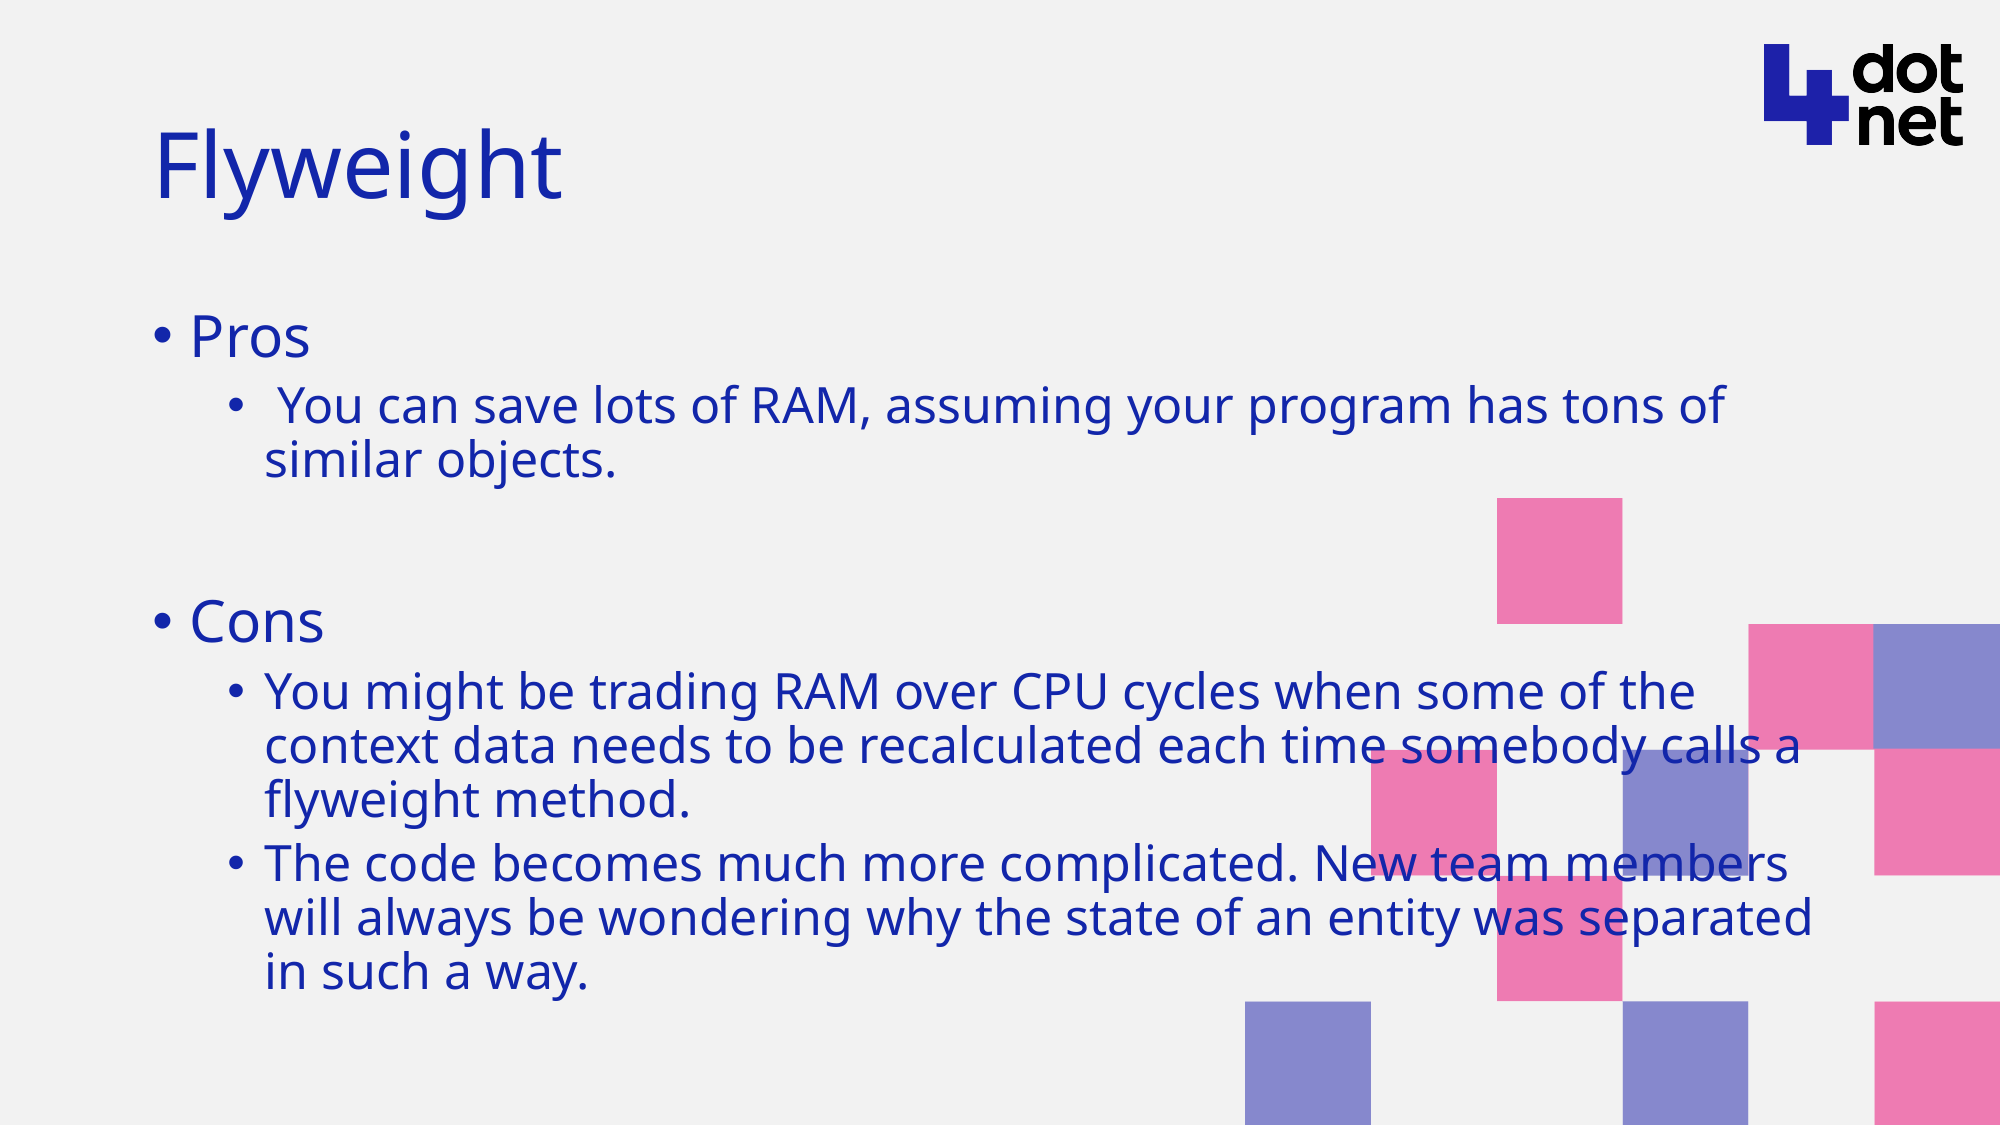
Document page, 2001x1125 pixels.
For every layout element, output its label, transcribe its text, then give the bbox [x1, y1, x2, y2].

picture [1764, 44, 1963, 146]
title Flyweight [137, 59, 1863, 278]
list Pros You can save lots of RAM, assuming your program has tons of similar objects. Cons You might be trading RAM over CPU cycles when some of the context data needs to be recalculated each time somebody calls a flyweight method. The code becomes much more complicated. New team members will always be wondering why the state of an entity was separated in such a way. [137, 299, 1863, 1014]
